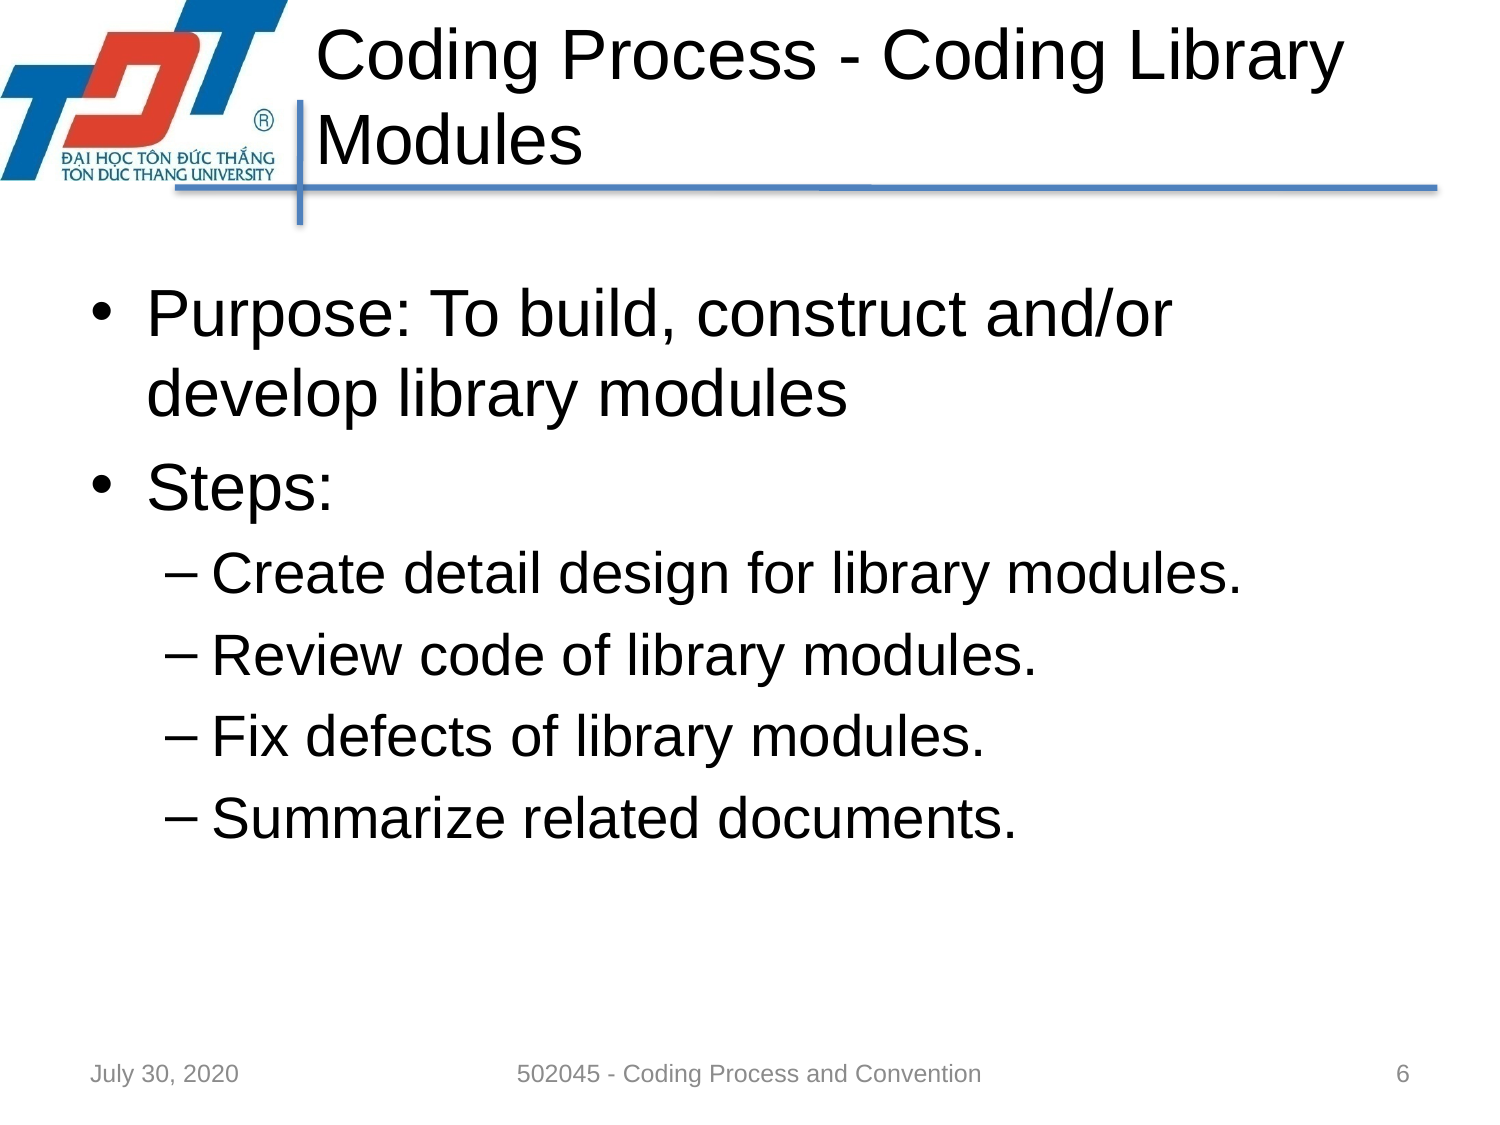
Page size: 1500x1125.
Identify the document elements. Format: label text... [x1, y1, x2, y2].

title Coding Process - Coding Library Modules [299, 0, 1488, 188]
picture [0, 0, 288, 181]
slide_number 6 [1074, 1042, 1425, 1103]
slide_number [75, 1042, 425, 1103]
list Purpose: To build, construct and/or develop library modules Steps: Create detail design for library modules. Review code of library modules. Fix defects of library modules. Summarize related documents. [74, 262, 1426, 1006]
footer 502045 - Coding Process and Convention [487, 1042, 1013, 1103]
